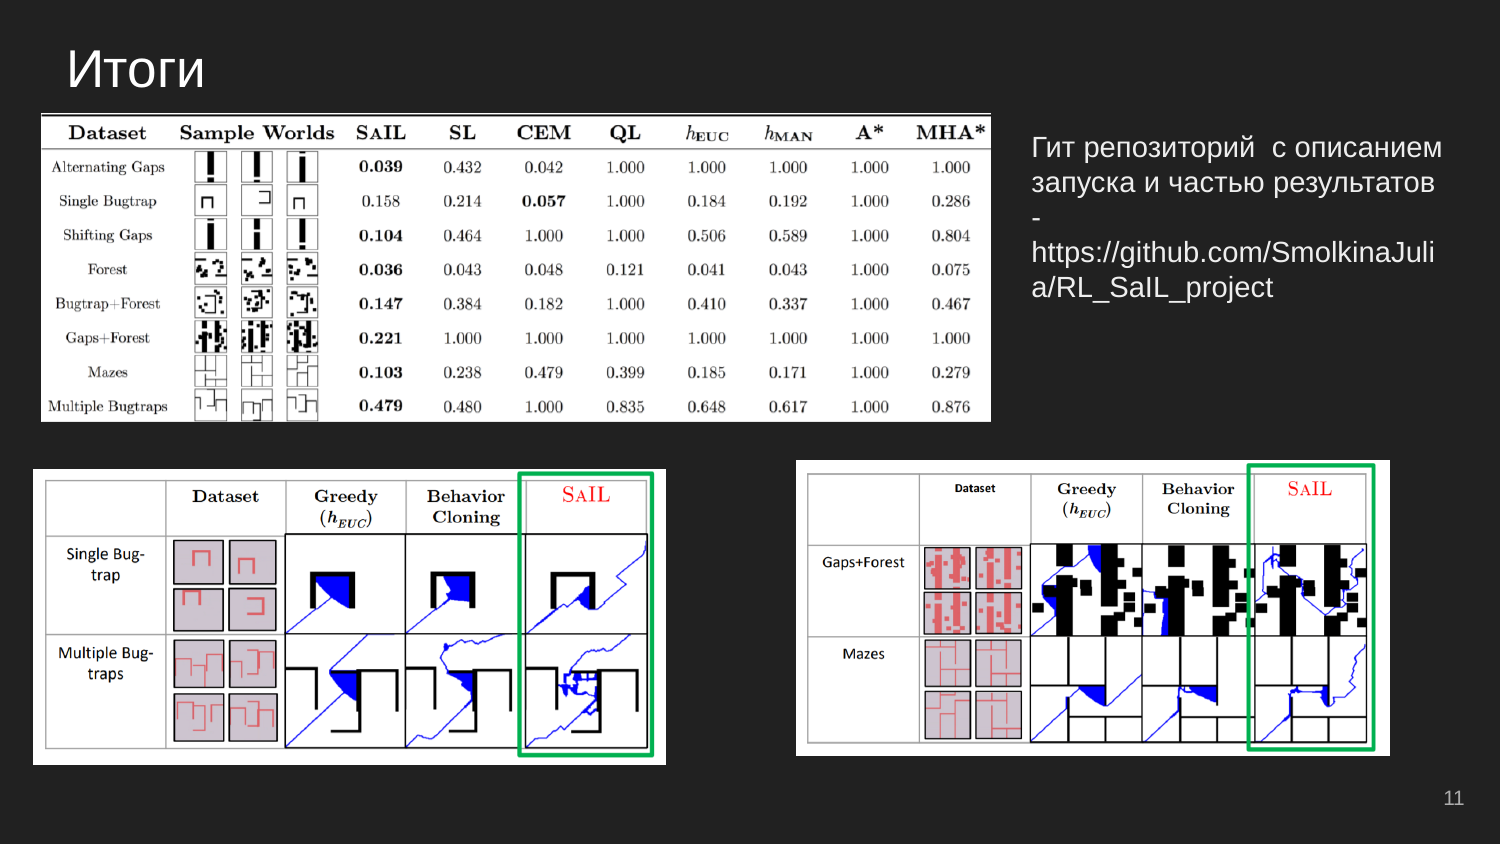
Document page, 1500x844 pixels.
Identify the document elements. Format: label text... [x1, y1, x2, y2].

title Итоги [51, 19, 1449, 114]
picture [796, 460, 1391, 756]
text_box Гит репозиторий c описанием запуска и частью результатов - https://github.com/SmolkinaJulia/RL_SaIL_project [1016, 113, 1466, 319]
picture [40, 113, 991, 422]
slide_number ‹#› [1389, 764, 1480, 830]
picture [33, 469, 666, 766]
